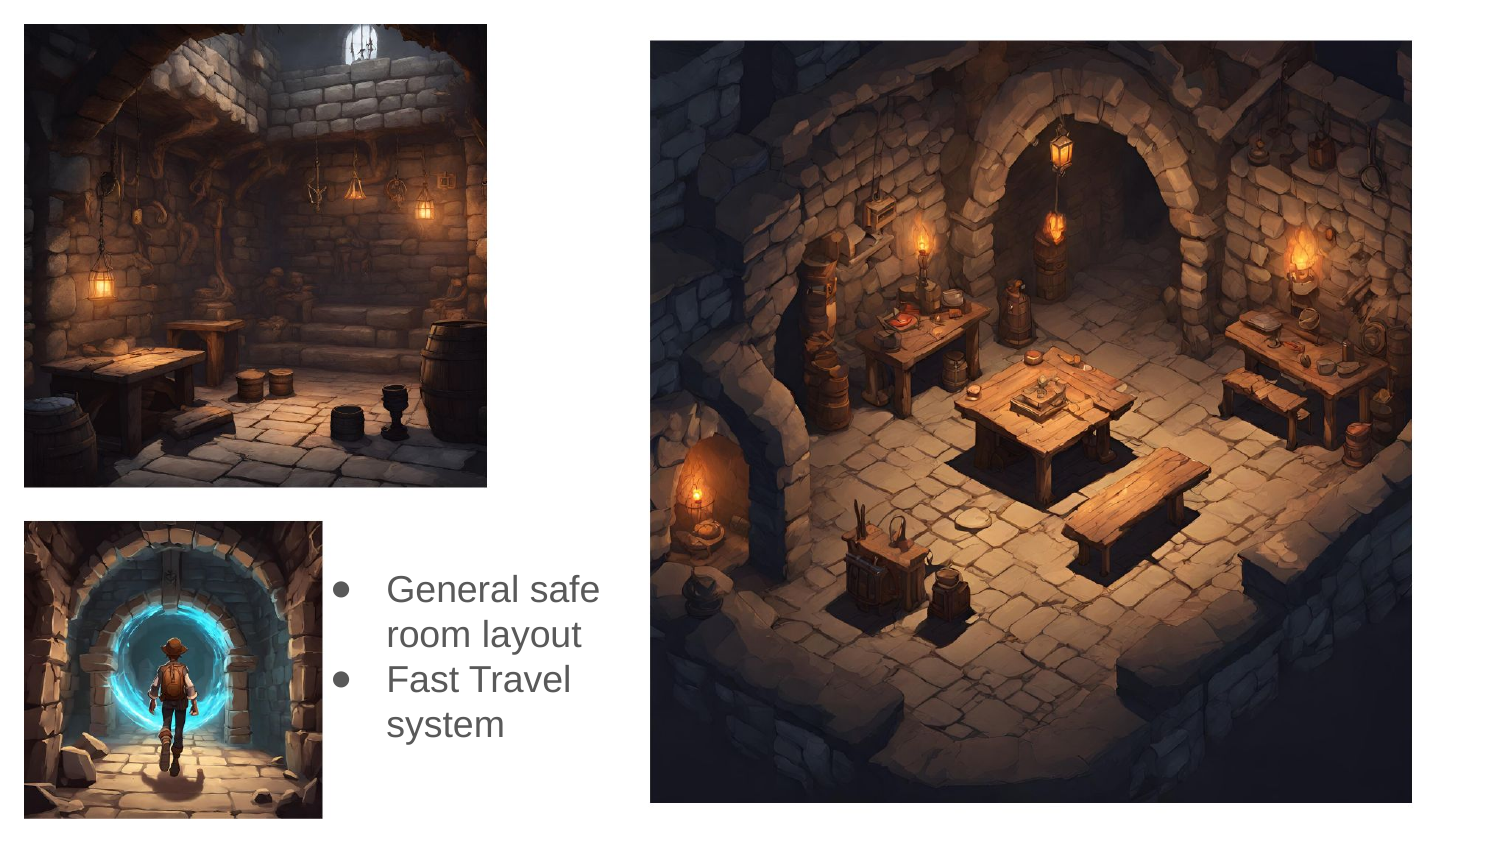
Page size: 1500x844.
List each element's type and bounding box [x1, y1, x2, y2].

picture [24, 24, 1437, 819]
